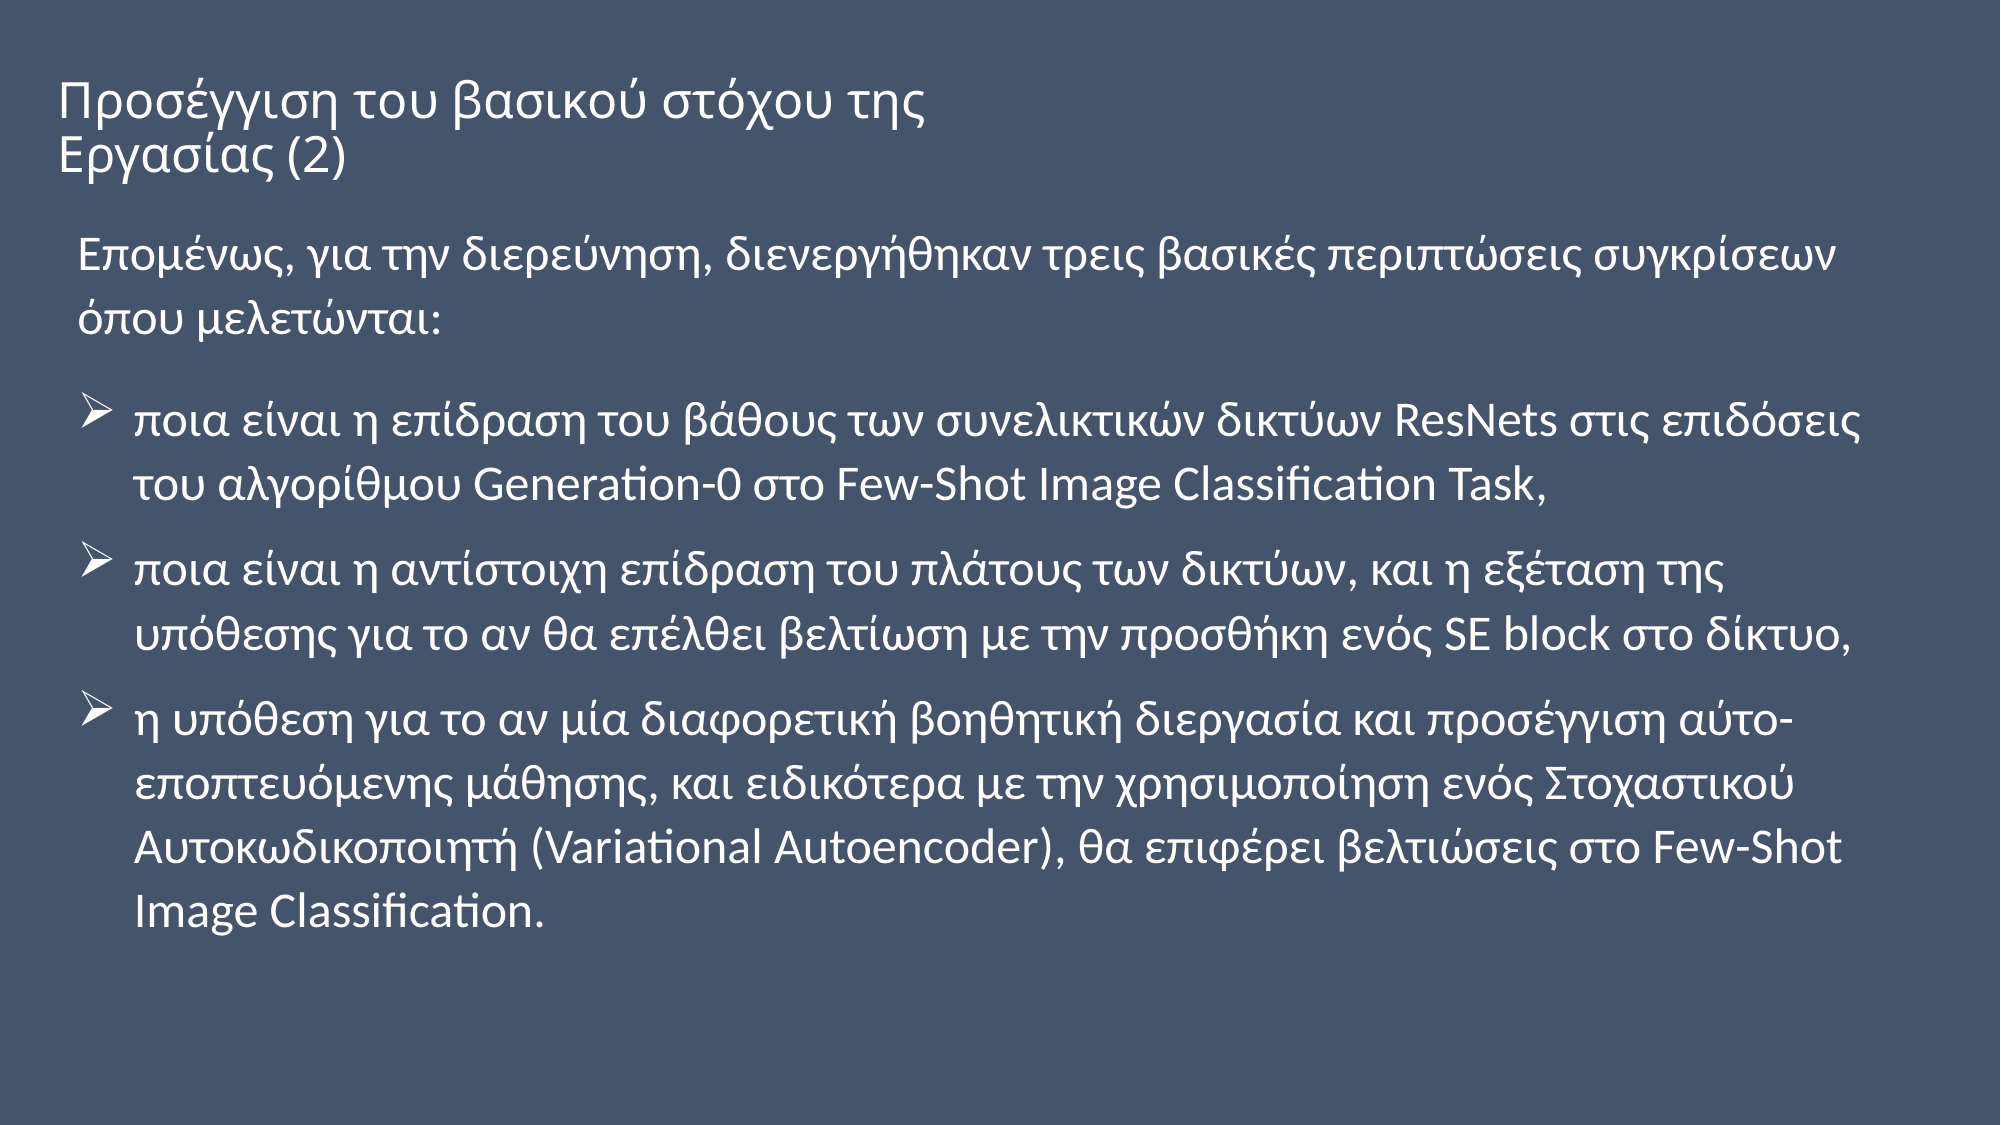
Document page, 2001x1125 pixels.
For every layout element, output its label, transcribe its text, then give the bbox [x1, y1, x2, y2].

title Προσέγγιση του βασικού στόχου της Εργασίας (2) [42, 50, 1081, 209]
list Επομένως, για την διερεύνηση, διενεργήθηκαν τρεις βασικές περιπτώσεις συγκρίσεων όπου μελετώνται: ποια είναι η επίδραση του βάθους των συνελικτικών δικτύων ResNets στις επιδόσεις του αλγορίθμου Generation-0 στο Few-Shot Image Classification Task, ποια είναι η αντίστοιχη επίδραση του πλάτους των δικτύων, και η εξέταση της υπόθεσης για το αν θα επέλθει βελτίωση με την προσθήκη ενός SE block στο δίκτυο, η υπόθεση για το αν μία διαφορετική βοηθητική διεργασία και προσέγγιση αύτο-εποπτευόμενης μάθησης, και ειδικότερα με την χρησιμοποίηση ενός Στοχαστικού Αυτοκωδικοποιητή (Variational Autoencoder), θα επιφέρει βελτιώσεις στο Few-Shot Image Classification. [62, 208, 1938, 977]
